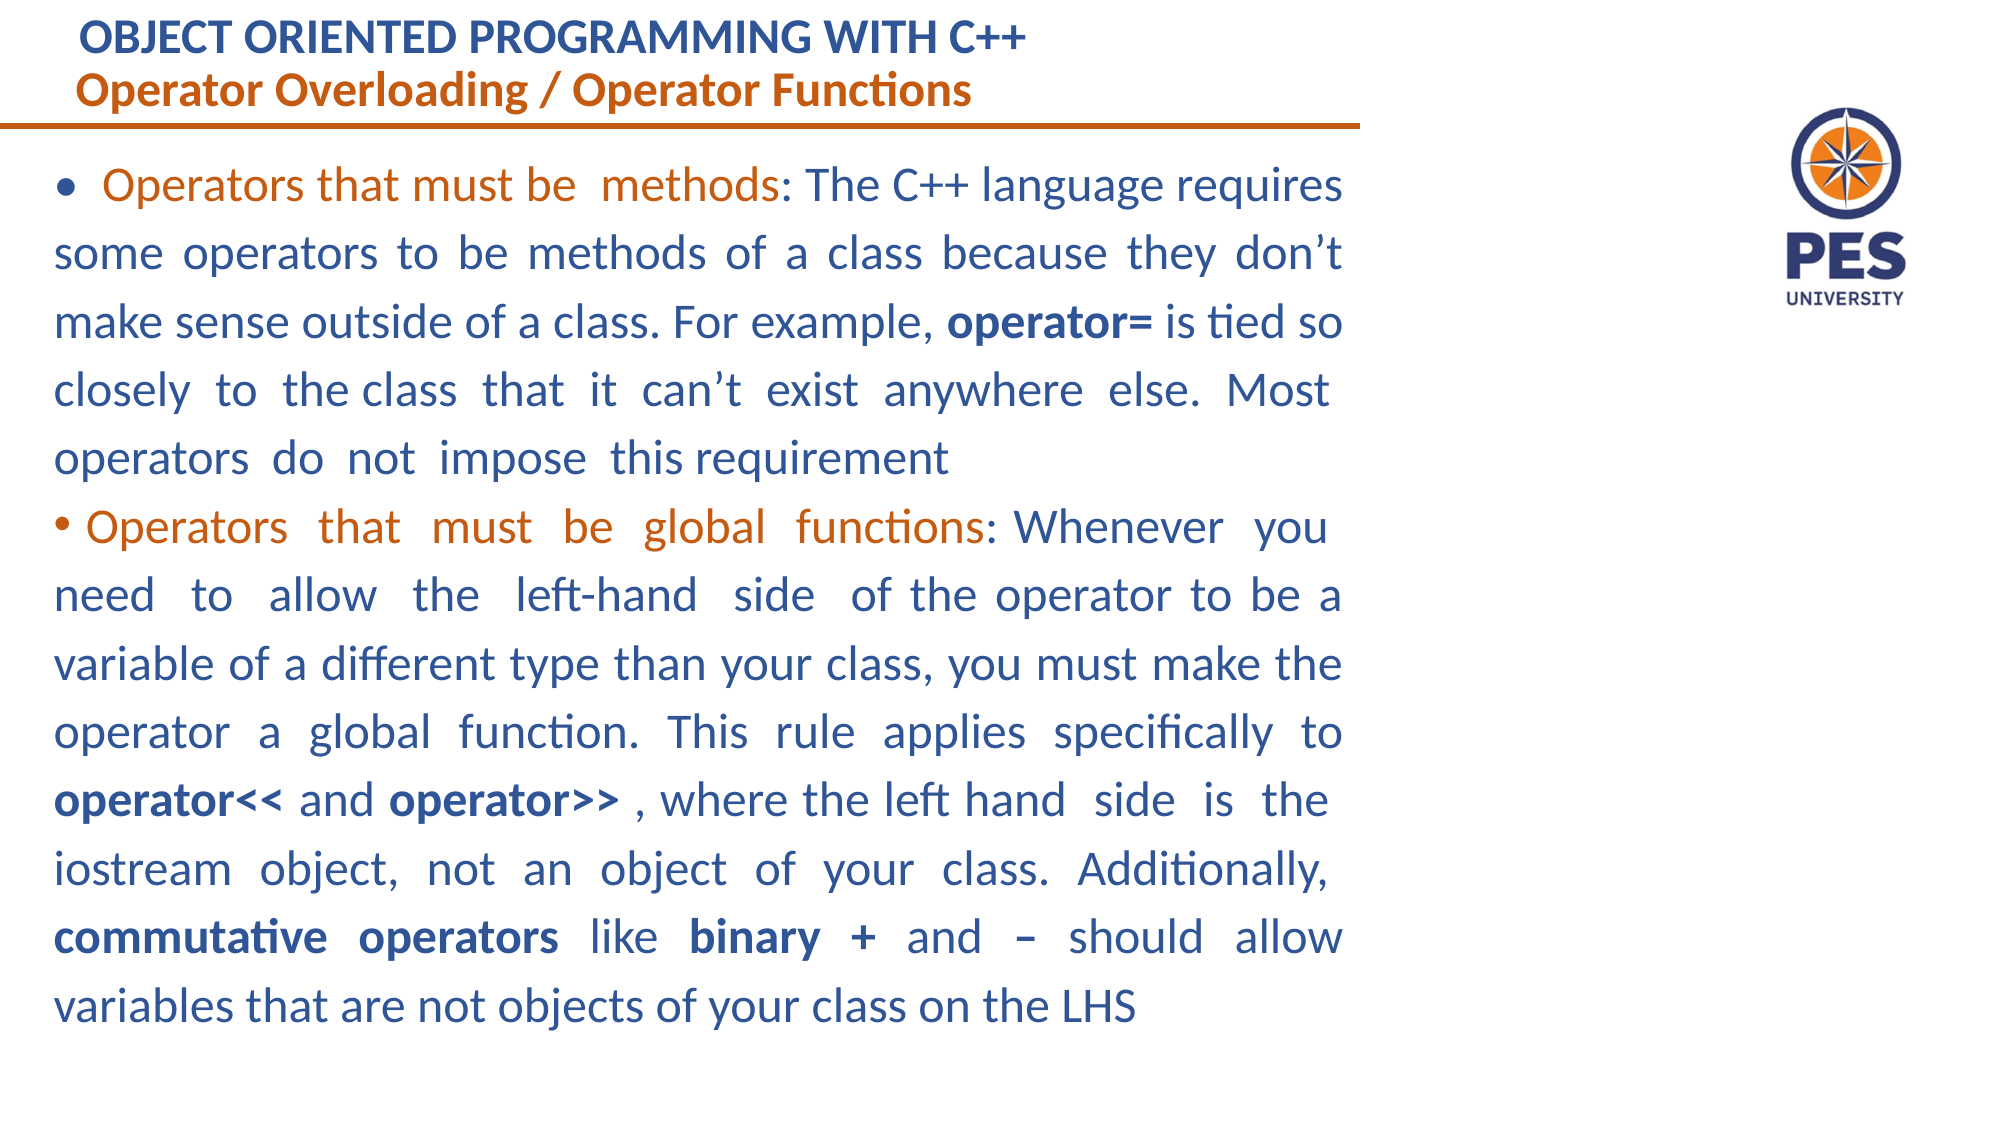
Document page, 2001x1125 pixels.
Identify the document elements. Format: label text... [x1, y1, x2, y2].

text_box Operator Overloading / Operator Functions [60, 49, 1374, 124]
picture [1773, 99, 1914, 309]
text_box OBJECT ORIENTED PROGRAMMING WITH C++ [64, 0, 1295, 72]
text_box • Operators that must be methods: The C++ language requires some operators to be methods of a class because they don’t make sense outside of a class. For example, operator= is tied so closely to the class that it can’t exist anywhere else. Most operators do not impose this requirement Operators that must be global functions: Whenever you need to allow the left-hand side of the operator to be a variable of a different type than your class, you must make the operator a global function. This rule applies specifically to operator<< and operator>> , where the left hand side is the iostream object, not an object of your class. Additionally, commutative operators like binary + and – should allow variables that are not objects of your class on the LHS [38, 142, 1359, 1033]
